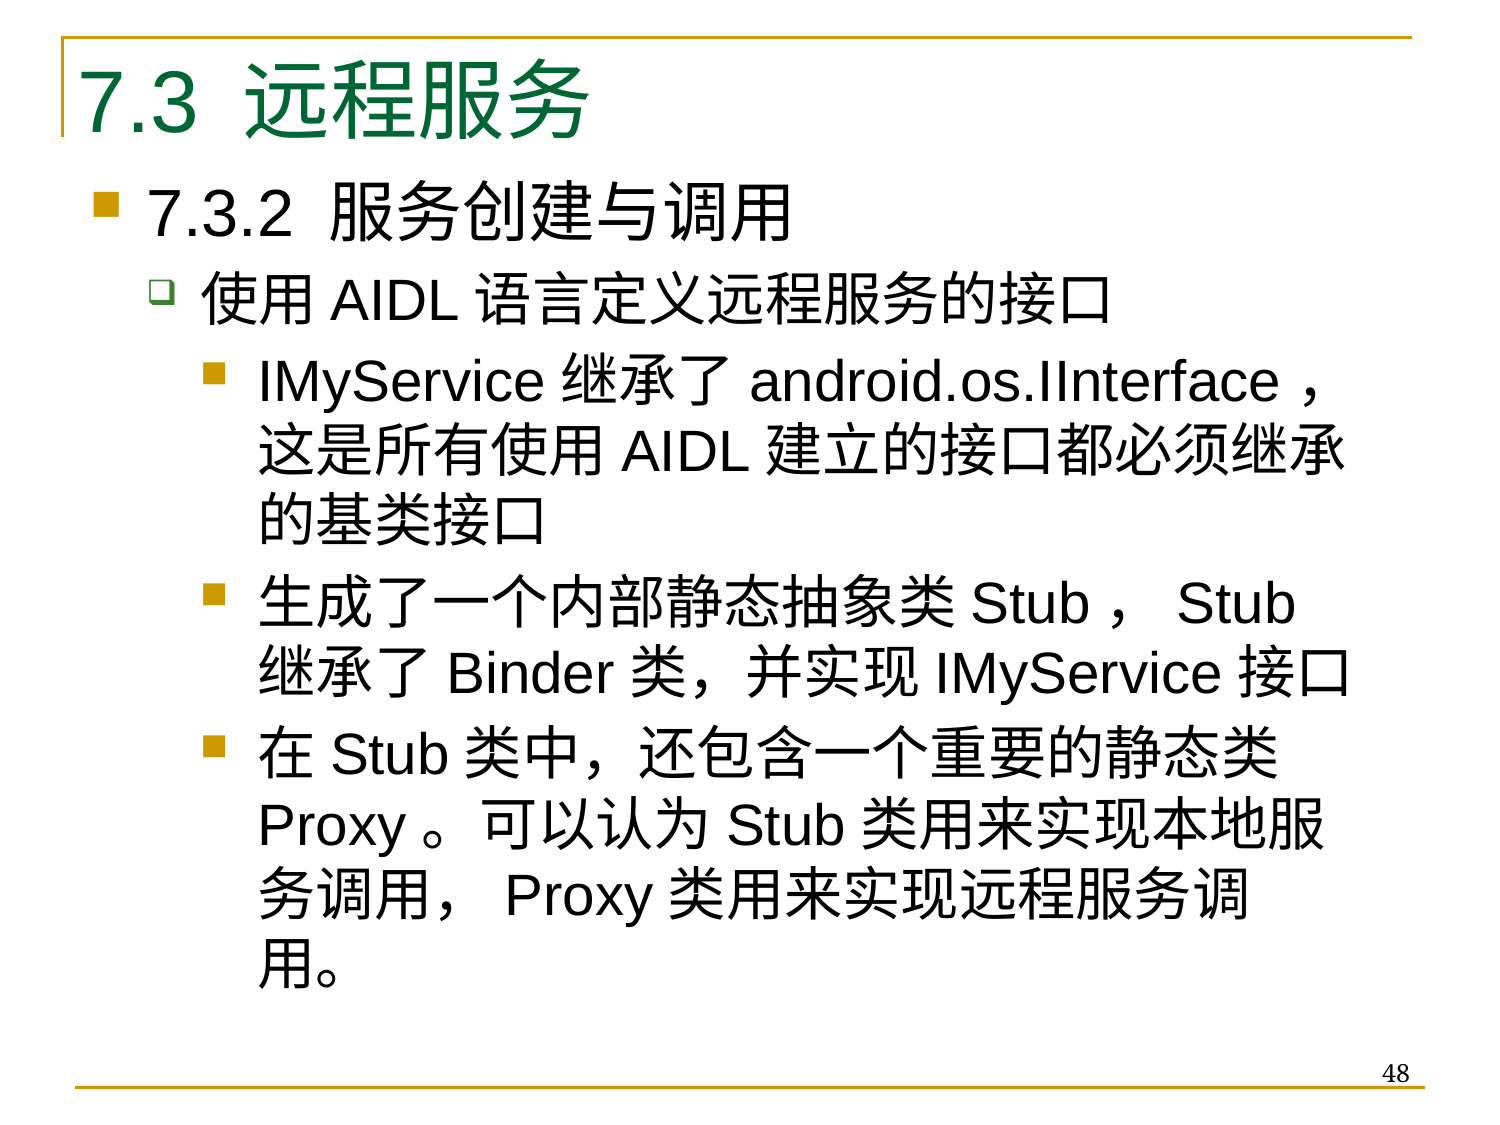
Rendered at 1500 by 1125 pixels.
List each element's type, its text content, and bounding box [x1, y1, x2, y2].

list 7.3.2 服务创建与调用 使用AIDL语言定义远程服务的接口 IMyService继承了android.os.IInterface，这是所有使用AIDL建立的接口都必须继承的基类接口 生成了一个内部静态抽象类Stub，Stub继承了Binder类，并实现IMyService接口 在Stub类中，还包含一个重要的静态类Proxy。可以认为Stub类用来实现本地服务调用，Proxy类用来实现远程服务调用。 [75, 162, 1375, 950]
slide_number 48 [1074, 1023, 1426, 1100]
title 7.3 远程服务 [62, 37, 663, 150]
